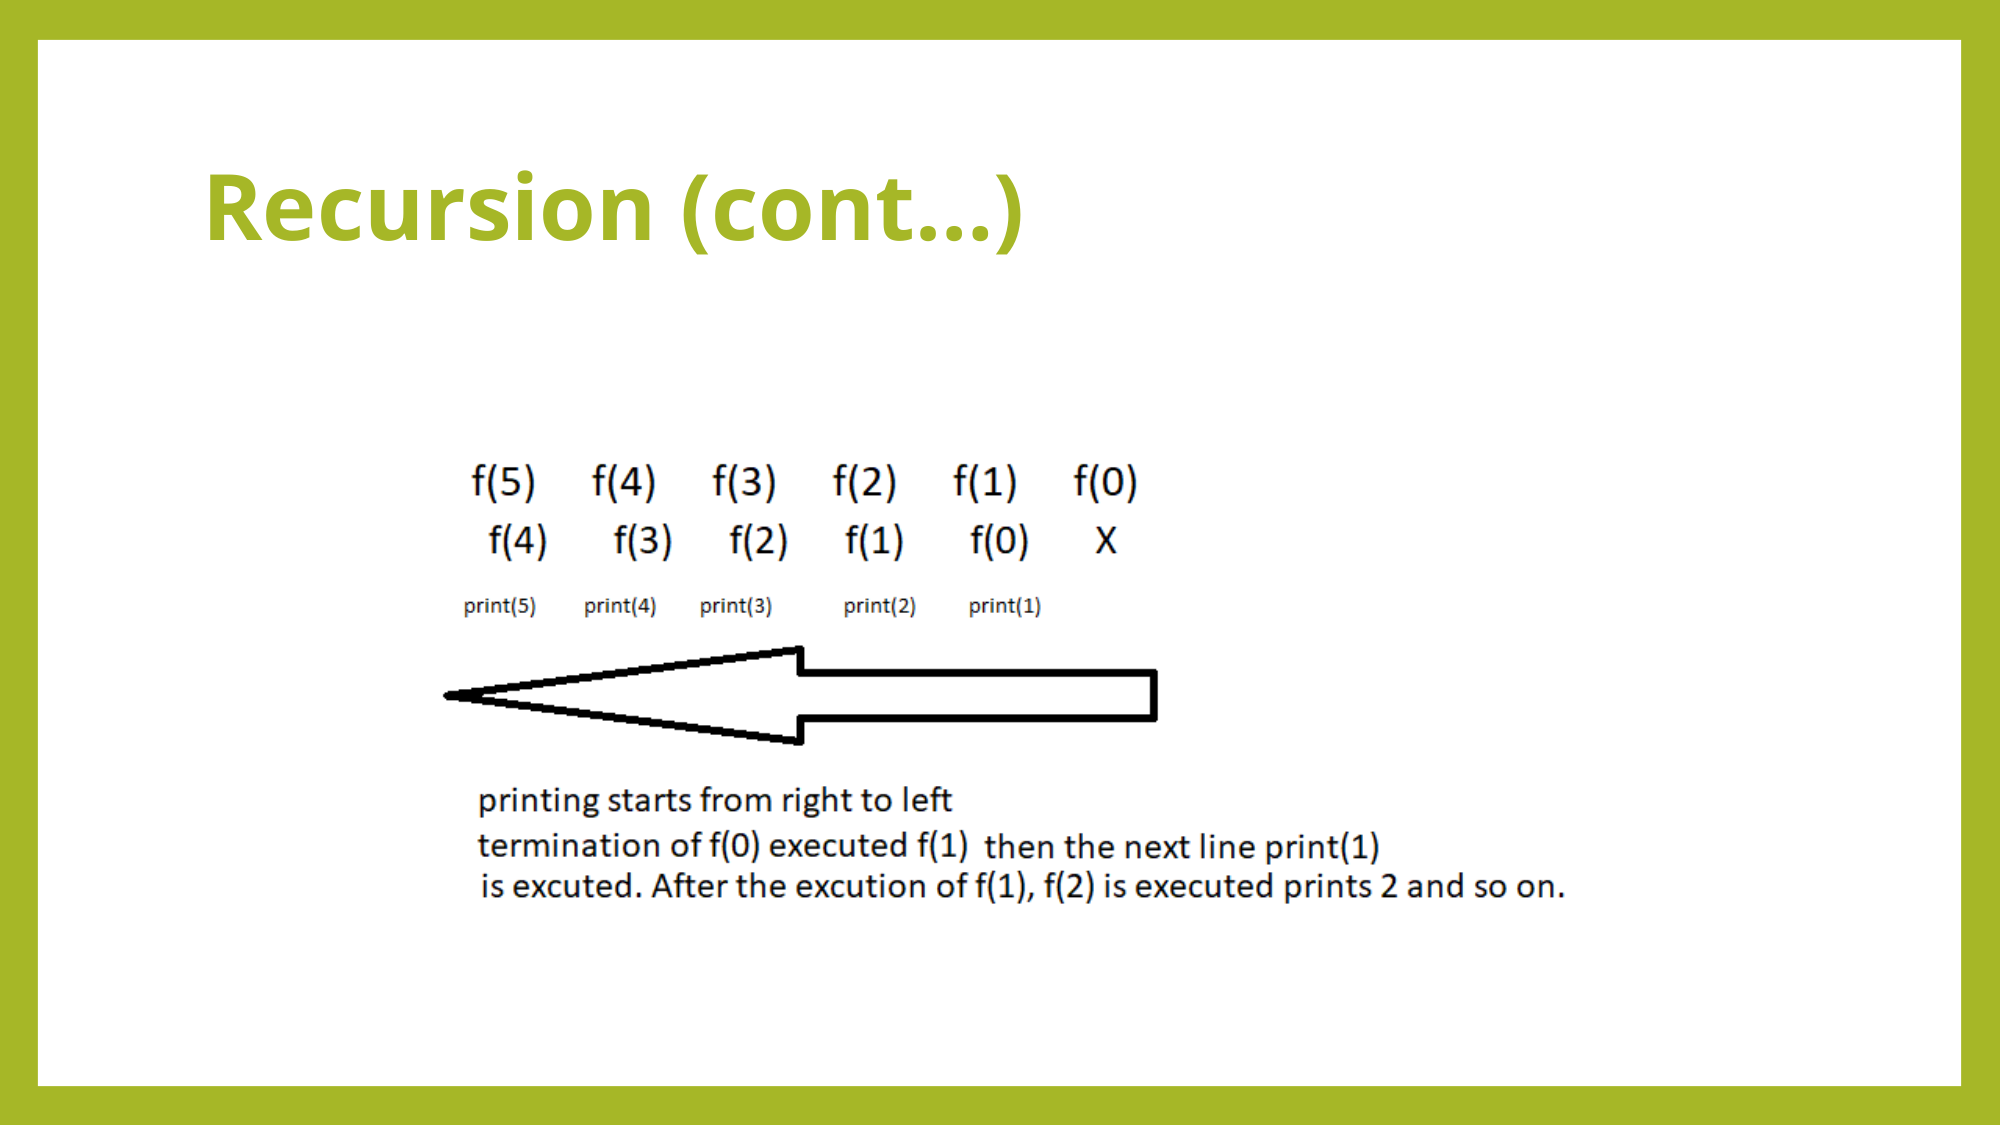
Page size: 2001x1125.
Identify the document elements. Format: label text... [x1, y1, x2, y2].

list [409, 430, 1586, 908]
title Recursion (cont…) [187, 99, 1808, 323]
